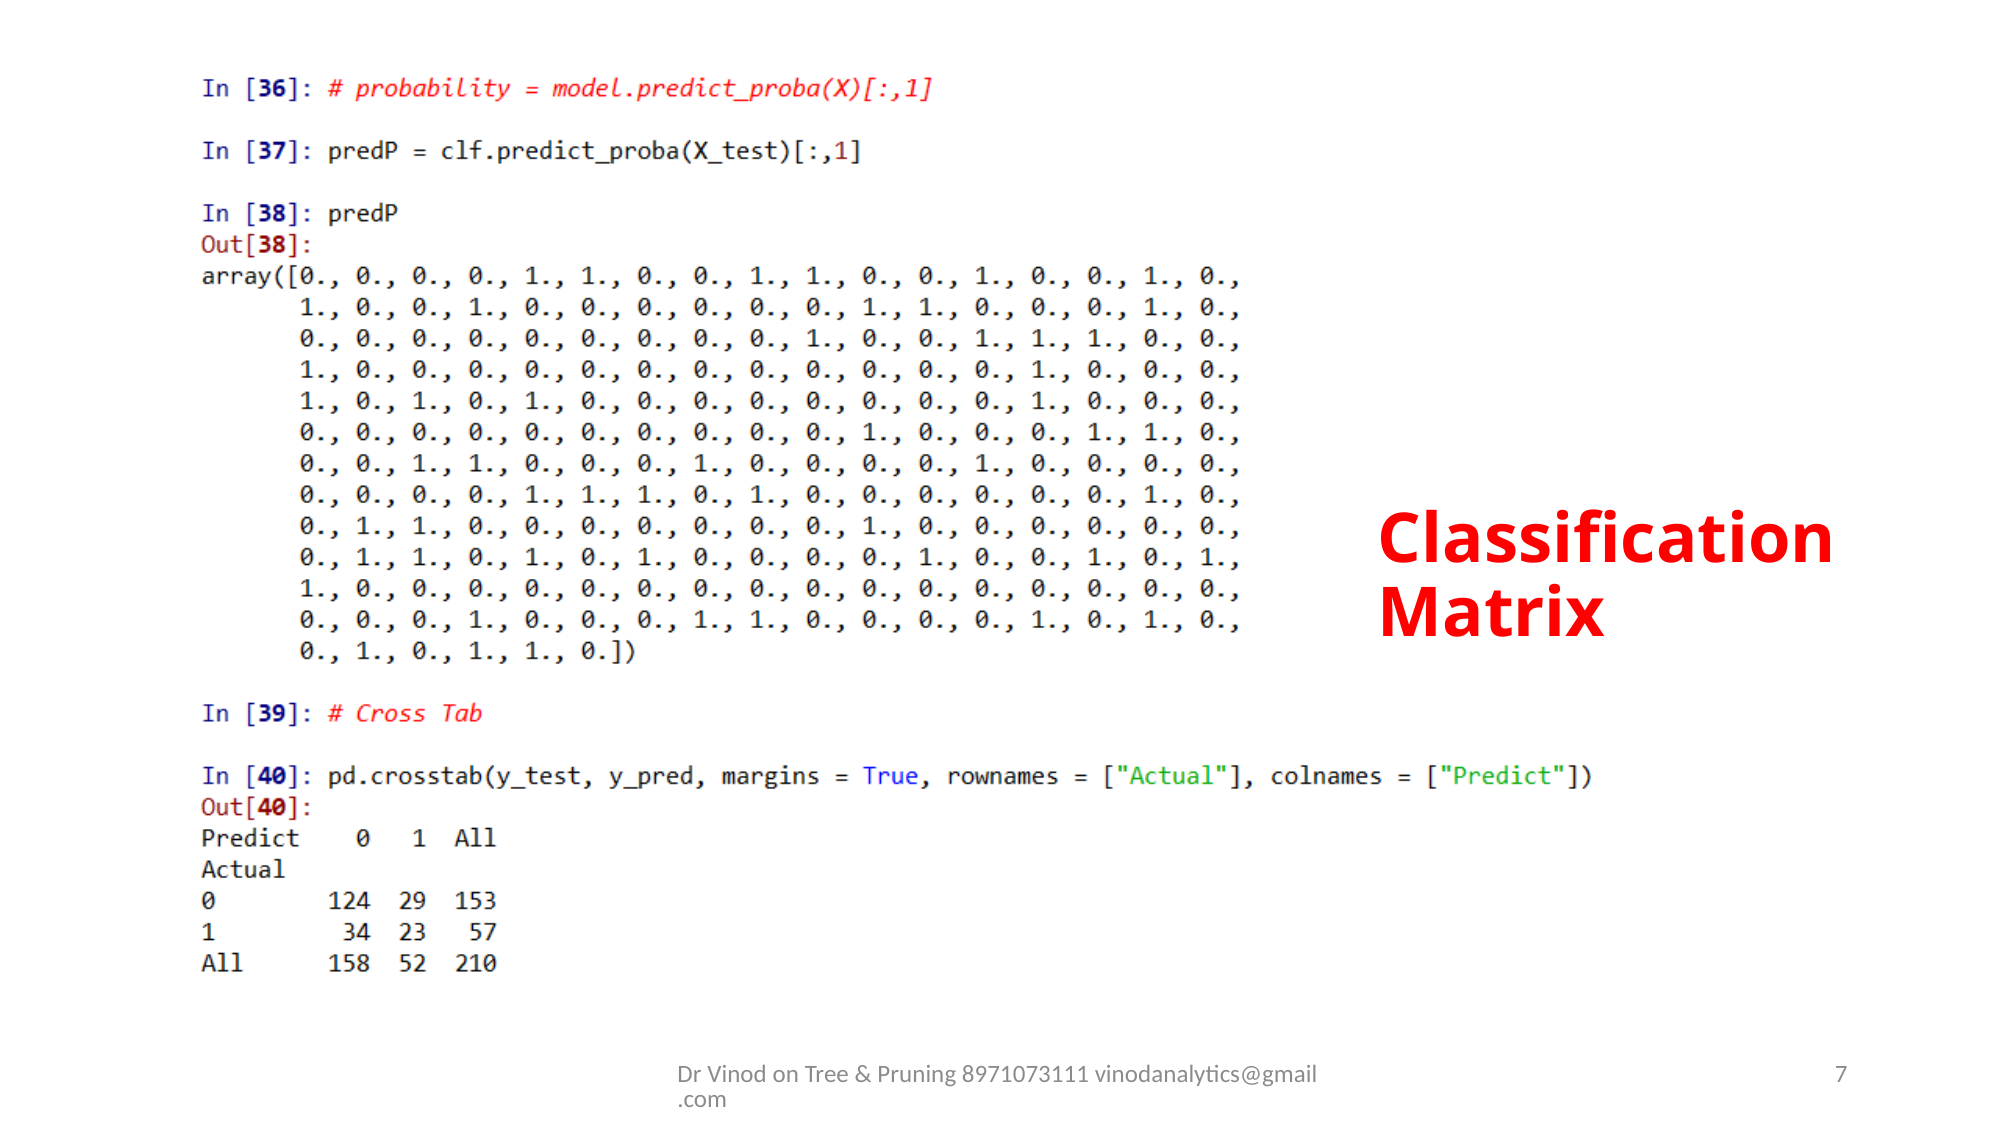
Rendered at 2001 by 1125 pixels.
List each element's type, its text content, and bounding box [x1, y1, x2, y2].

picture [197, 66, 1605, 981]
footer Dr Vinod on Tree & Pruning 8971073111 vinodanalytics@gmail.com [662, 1042, 1338, 1103]
slide_number 7 [1412, 1042, 1863, 1103]
title Classification Matrix [1605, 495, 1946, 660]
